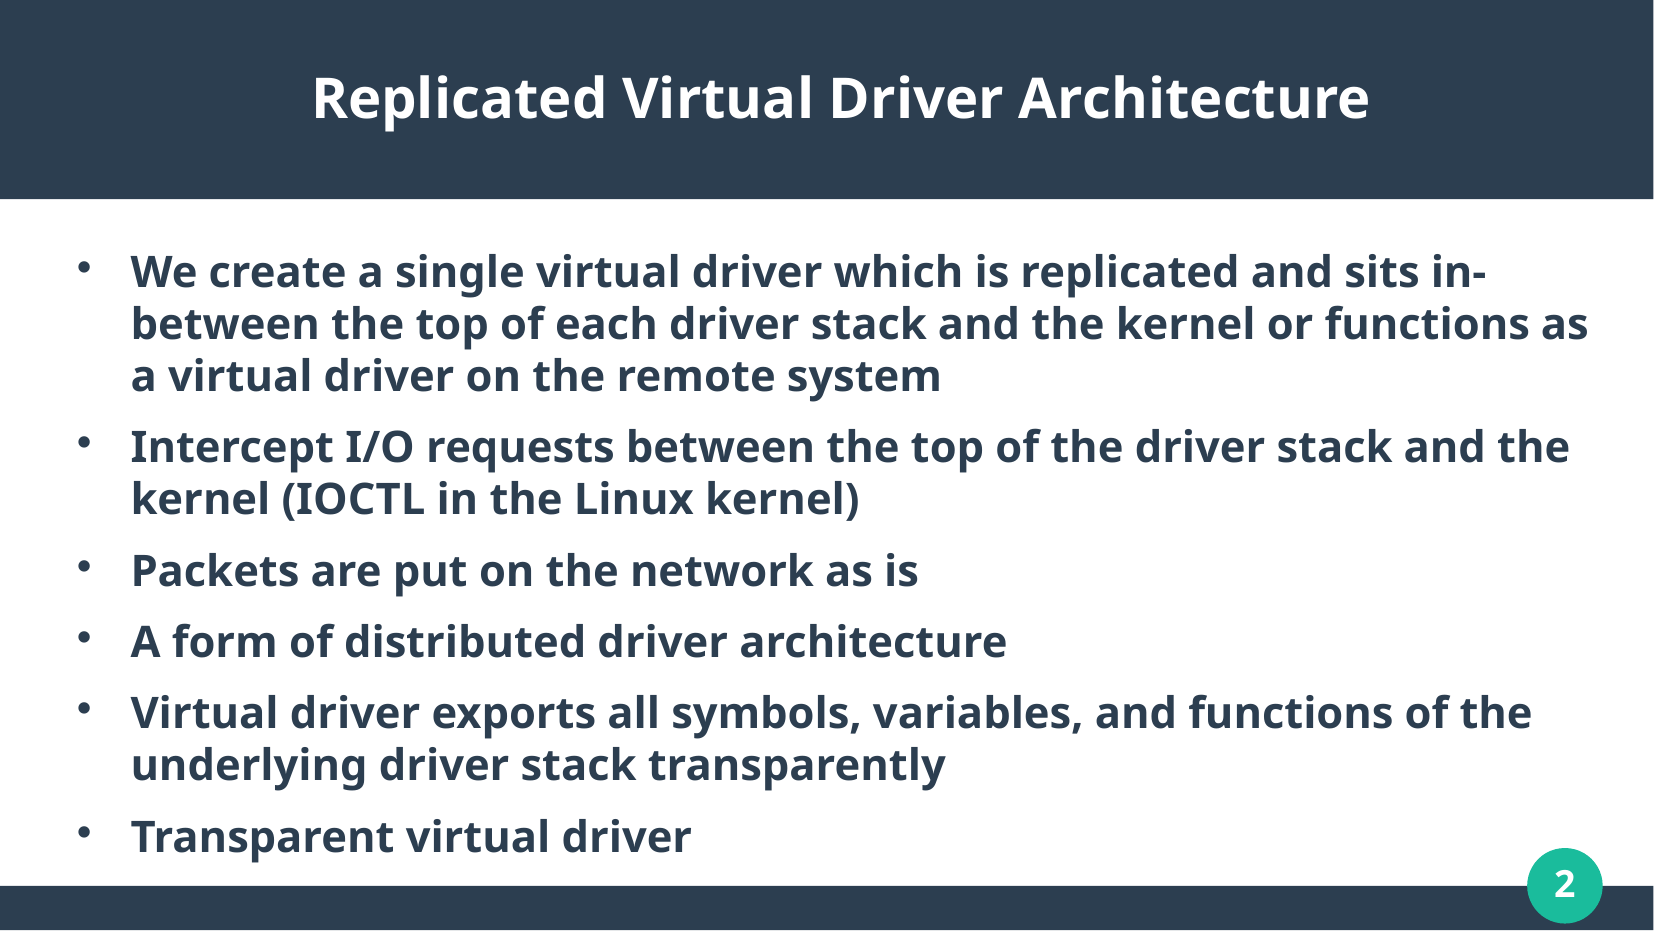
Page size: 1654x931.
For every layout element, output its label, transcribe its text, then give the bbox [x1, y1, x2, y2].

list We create a single virtual driver which is replicated and sits in-between the top of each driver stack and the kernel or functions as a virtual driver on the remote system Intercept I/O requests between the top of the driver stack and the kernel (IOCTL in the Linux kernel) Packets are put on the network as is A form of distributed driver architecture Virtual driver exports all symbols, variables, and functions of the underlying driver stack transparently Transparent virtual driver [59, 243, 1595, 864]
title Replicated Virtual Driver Architecture [59, 37, 1595, 156]
